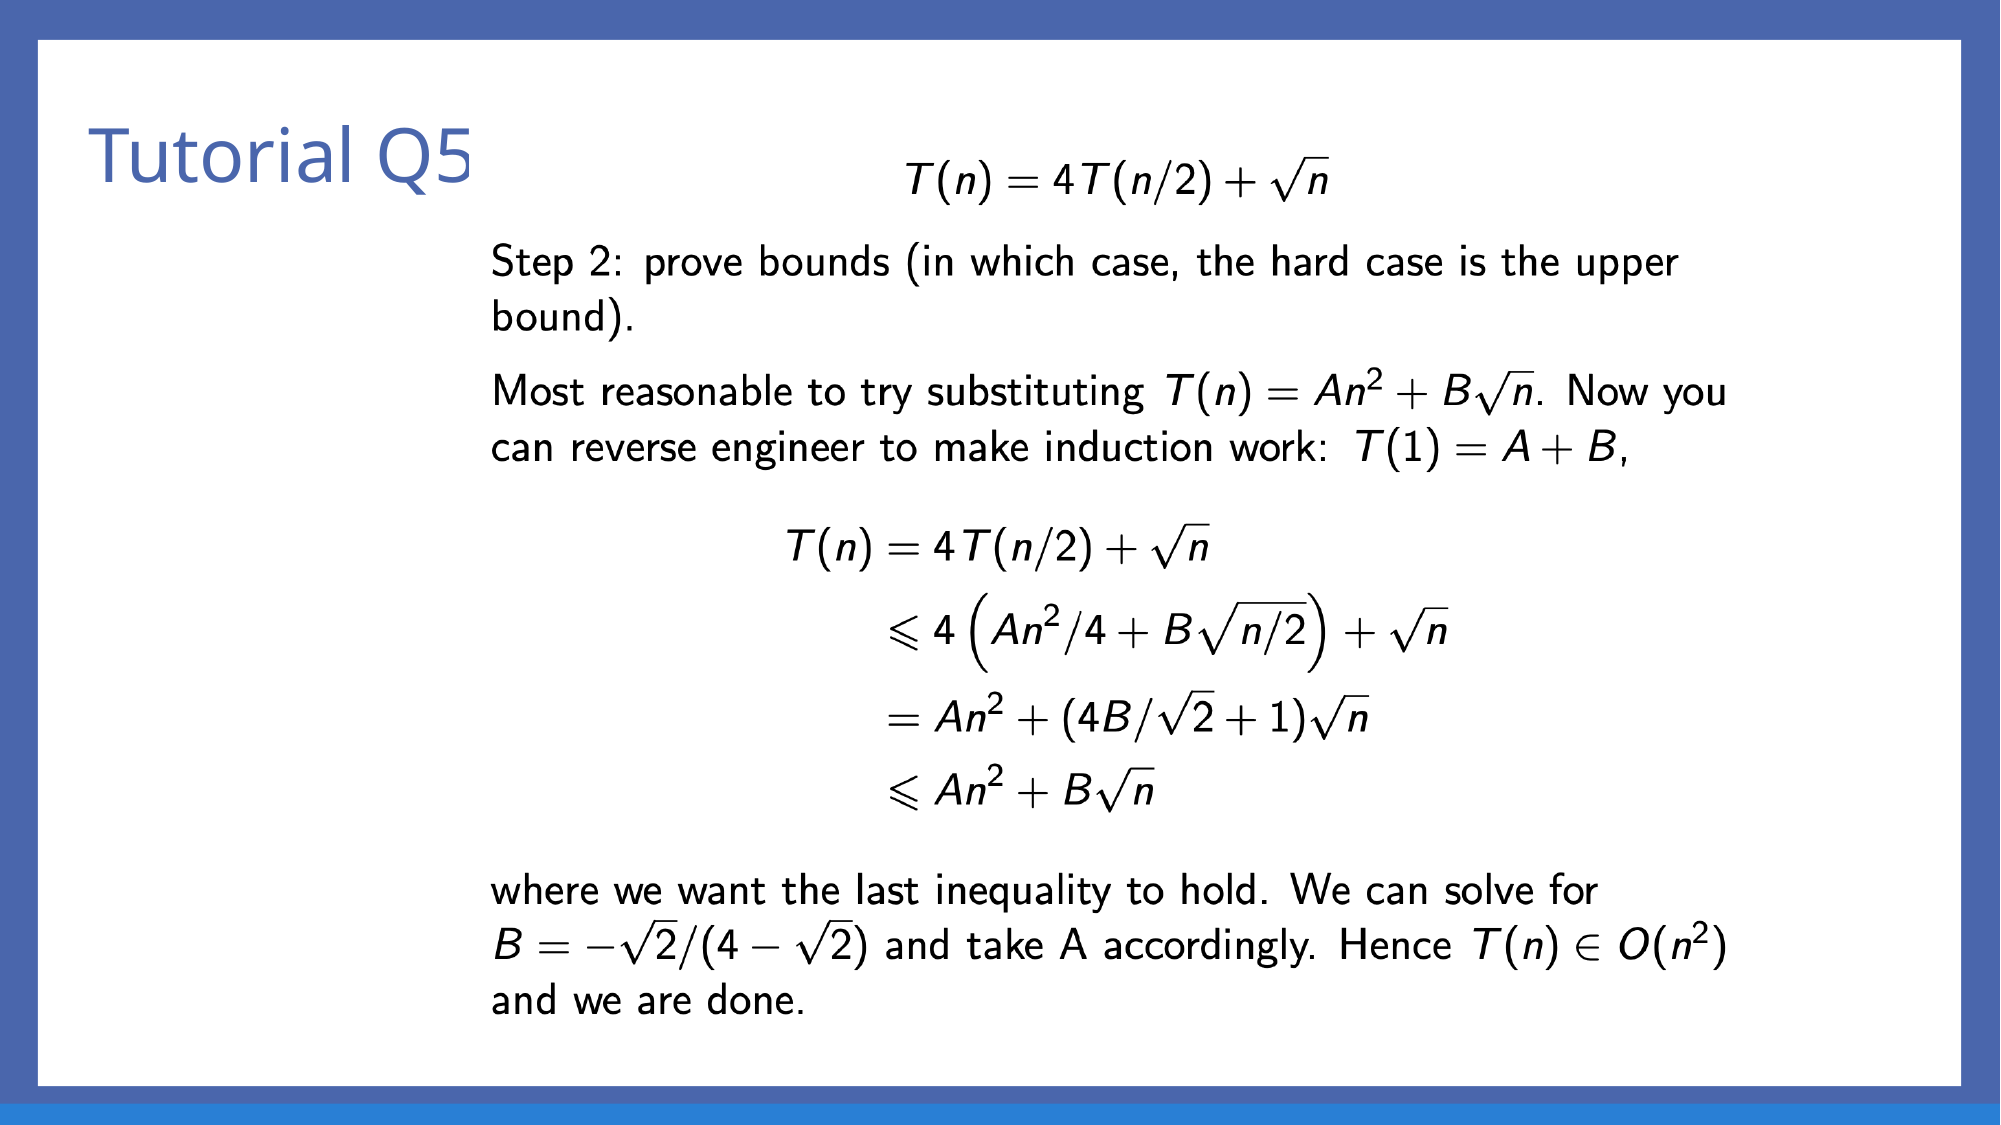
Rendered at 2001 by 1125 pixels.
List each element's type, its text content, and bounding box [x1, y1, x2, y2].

picture [468, 125, 1745, 1028]
title Tutorial Q5 [68, 97, 1932, 252]
